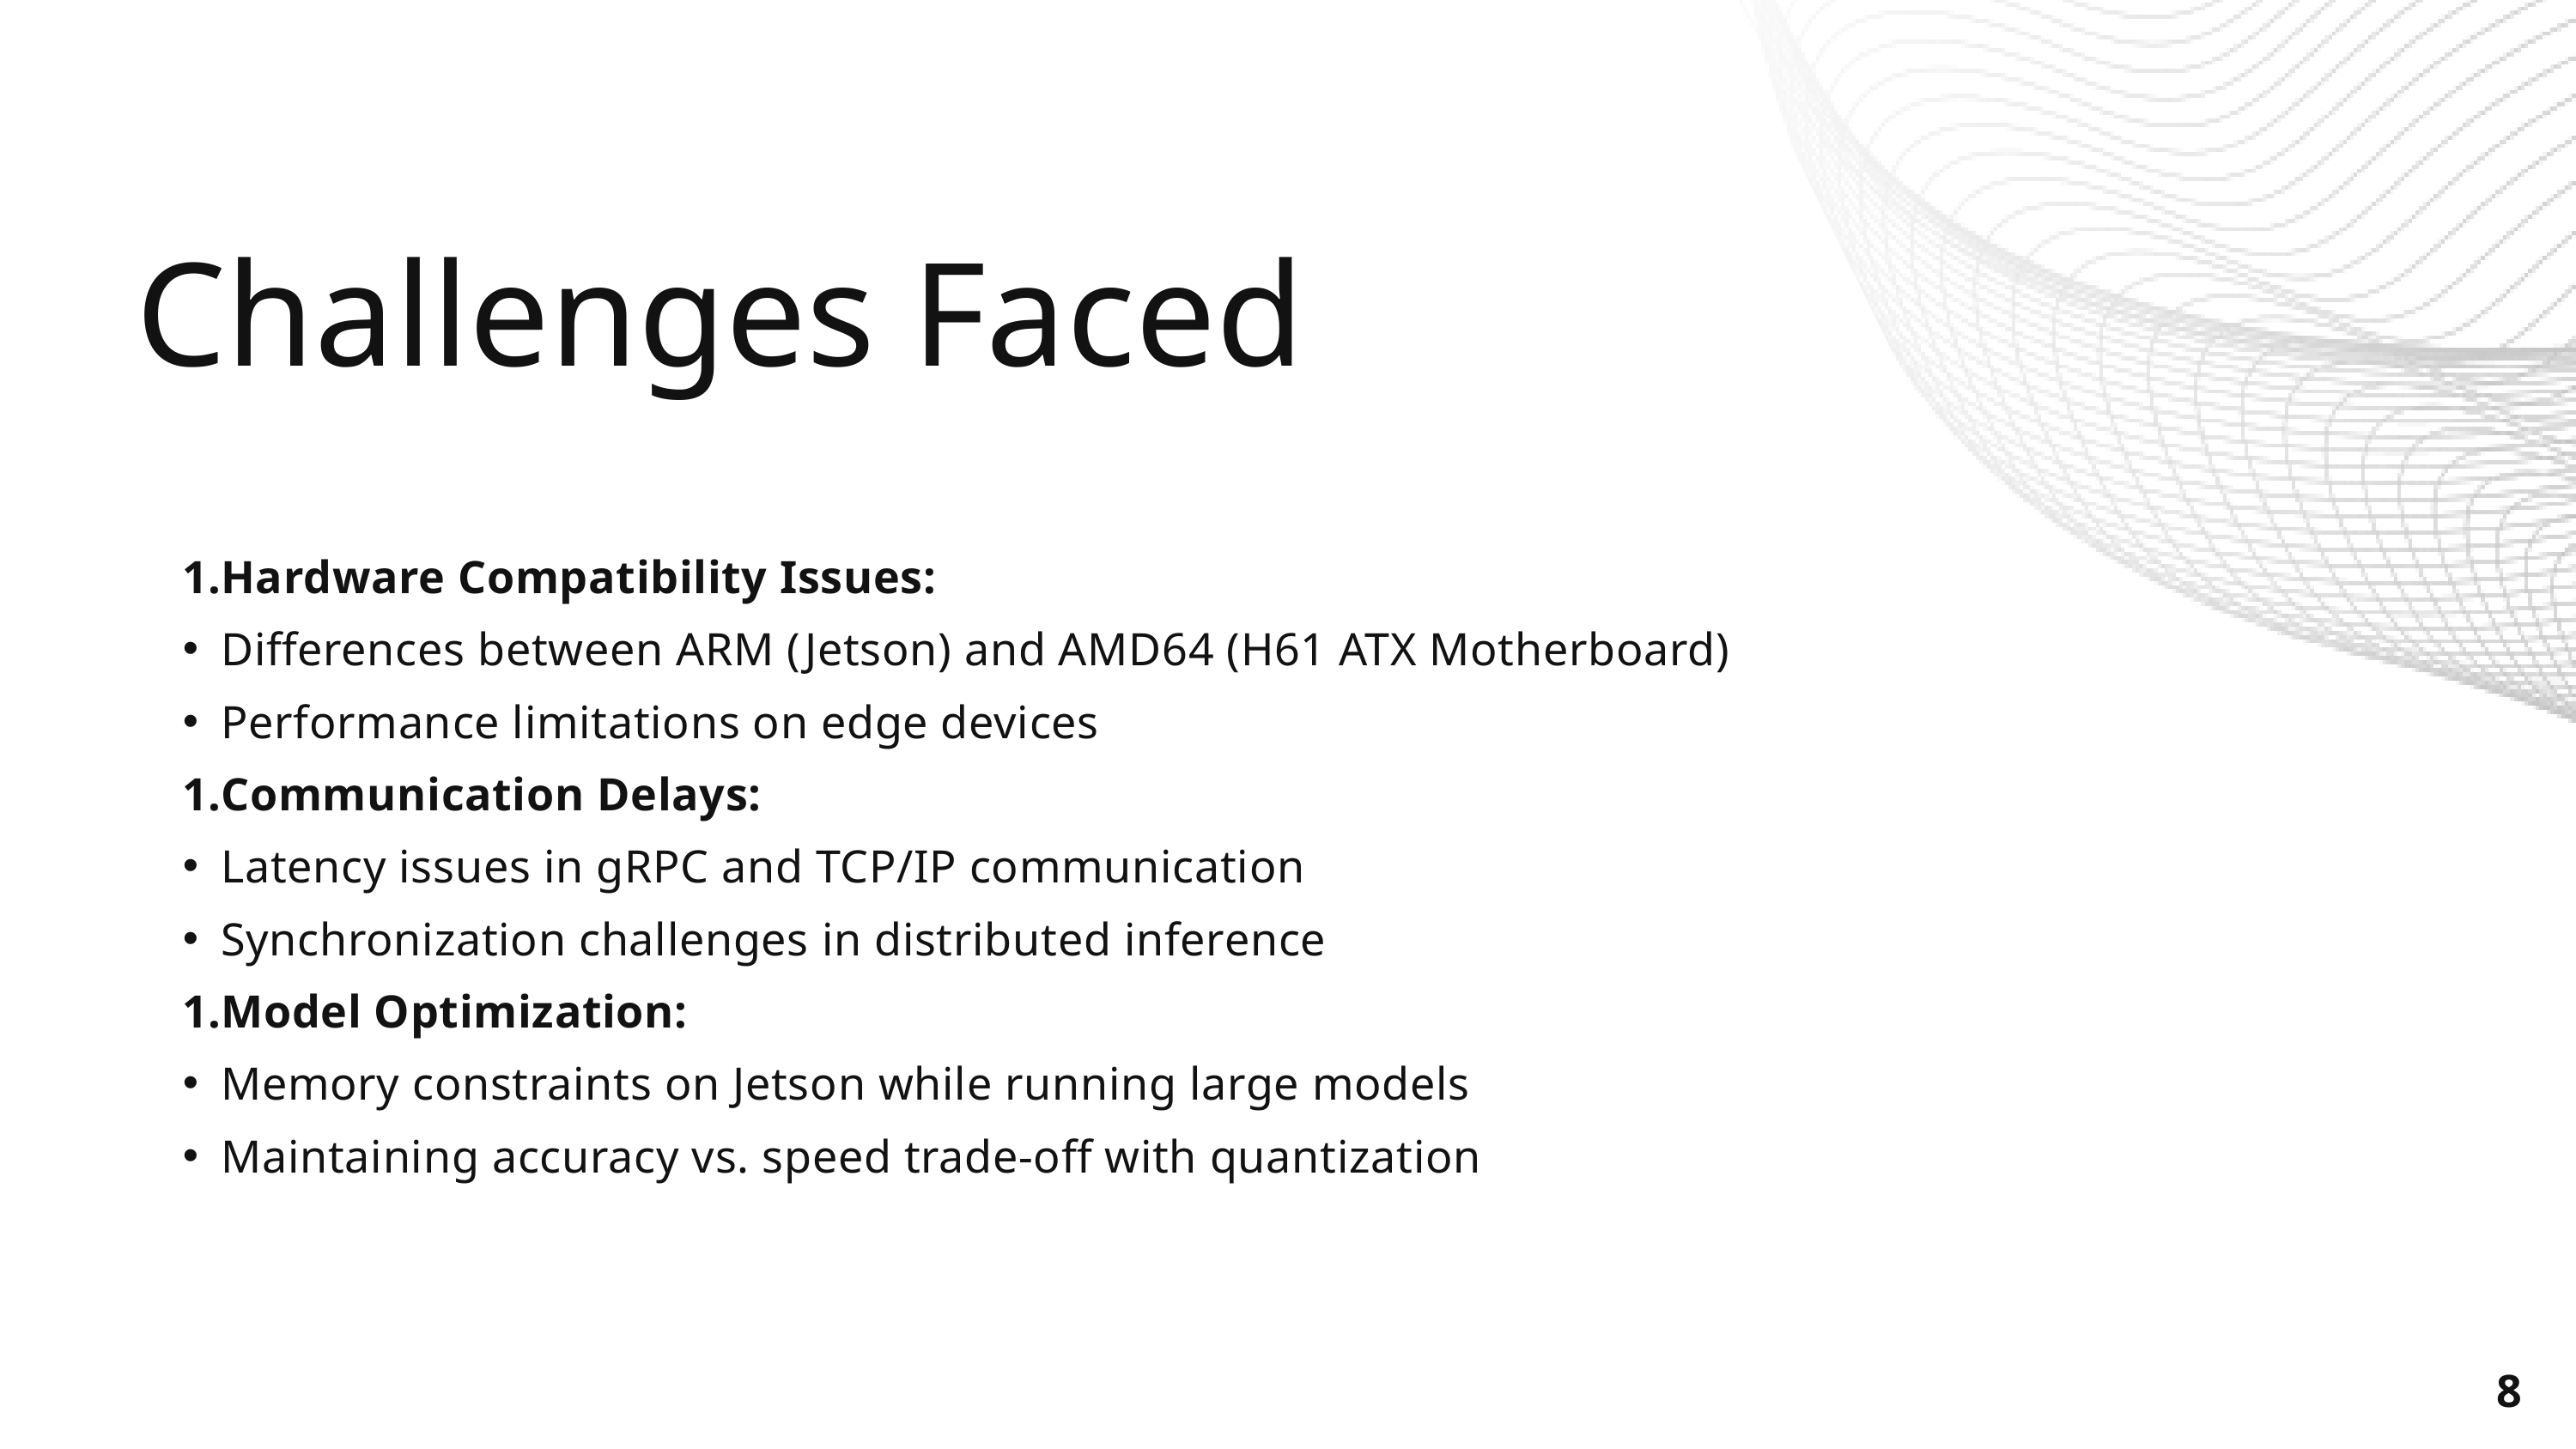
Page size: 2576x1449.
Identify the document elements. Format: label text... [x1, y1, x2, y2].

text_box Hardware Compatibility Issues: Differences between ARM (Jetson) and AMD64 (H61 ATX Motherboard) Performance limitations on edge devices Communication Delays: Latency issues in gRPC and TCP/IP communication Synchronization challenges in distributed inference Model Optimization: Memory constraints on Jetson while running large models Maintaining accuracy vs. speed trade-off with quantization [144, 530, 1747, 1182]
text_box [1719, 0, 2576, 943]
text_box 8 [2495, 1354, 2524, 1417]
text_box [136, 223, 1662, 488]
